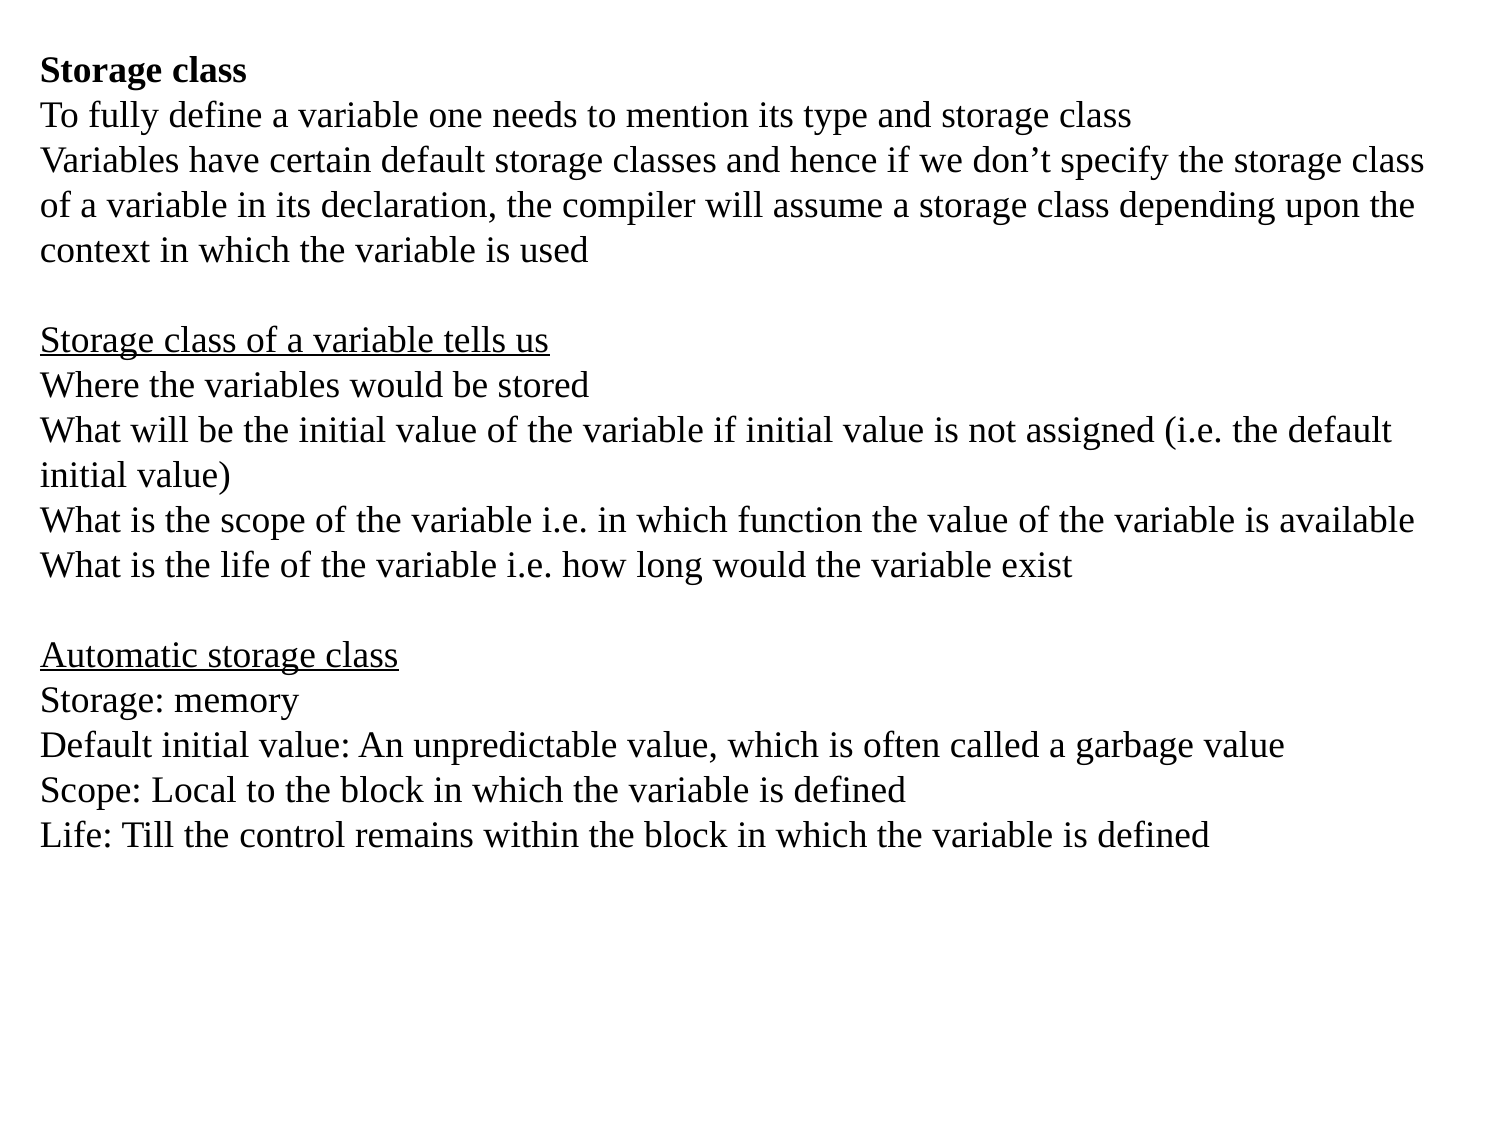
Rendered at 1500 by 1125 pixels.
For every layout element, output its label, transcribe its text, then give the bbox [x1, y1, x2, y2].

text_box Storage class To fully define a variable one needs to mention its type and storage class Variables have certain default storage classes and hence if we don’t specify the storage class of a variable in its declaration, the compiler will assume a storage class depending upon the context in which the variable is used Storage class of a variable tells us Where the variables would be stored What will be the initial value of the variable if initial value is not assigned (i.e. the default initial value) What is the scope of the variable i.e. in which function the value of the variable is available What is the life of the variable i.e. how long would the variable exist Automatic storage class Storage: memory Default initial value: An unpredictable value, which is often called a garbage value Scope: Local to the block in which the variable is defined Life: Till the control remains within the block in which the variable is defined [24, 37, 1475, 863]
